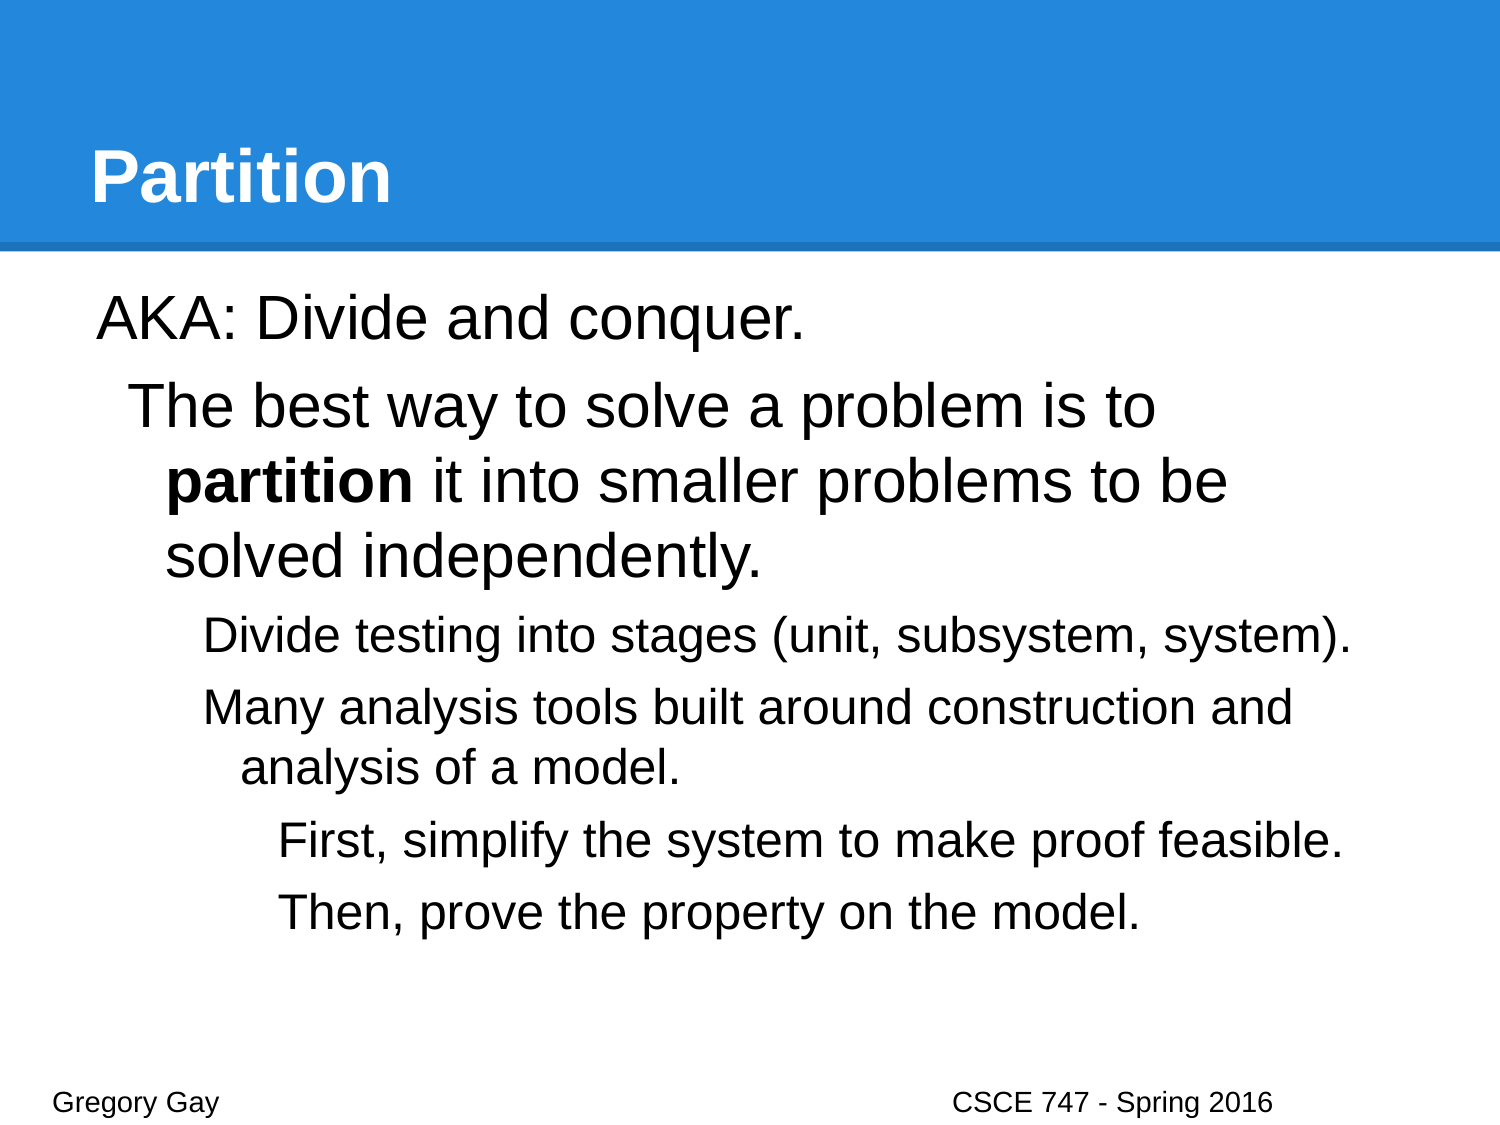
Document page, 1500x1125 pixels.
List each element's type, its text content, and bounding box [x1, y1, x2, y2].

text_box Gregory Gay CSCE 747 - Spring 2016 44 [37, 1068, 1463, 1114]
list AKA: Divide and conquer. The best way to solve a problem is to partition it into smaller problems to be solved independently. Divide testing into stages (unit, subsystem, system). Many analysis tools built around construction and analysis of a model. First, simplify the system to make proof feasible. Then, prove the property on the model. [75, 262, 1425, 1068]
title Partition [75, 45, 1425, 233]
